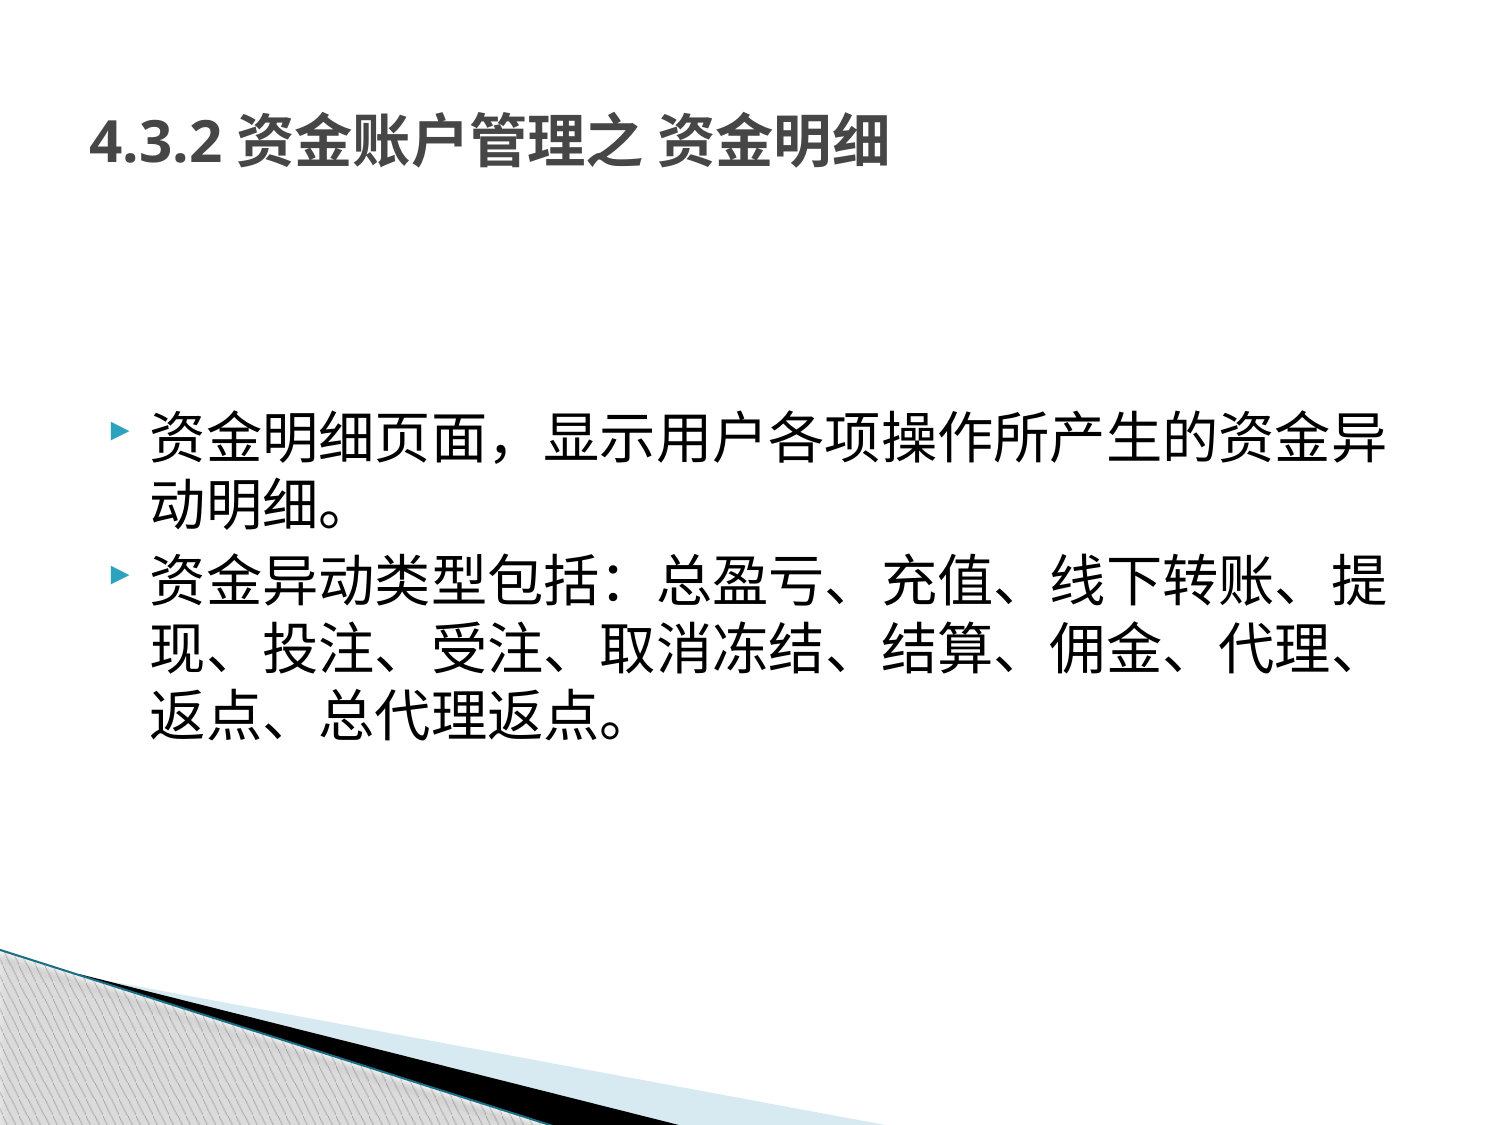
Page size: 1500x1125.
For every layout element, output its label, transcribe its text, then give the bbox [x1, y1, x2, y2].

title 4.3.2资金账户管理之 资金明细 [75, 45, 1425, 233]
list 资金明细页面，显示用户各项操作所产生的资金异动明细。 资金异动类型包括：总盈亏、充值、线下转账、提现、投注、受注、取消冻结、结算、佣金、代理、返点、总代理返点。 [75, 243, 1425, 986]
